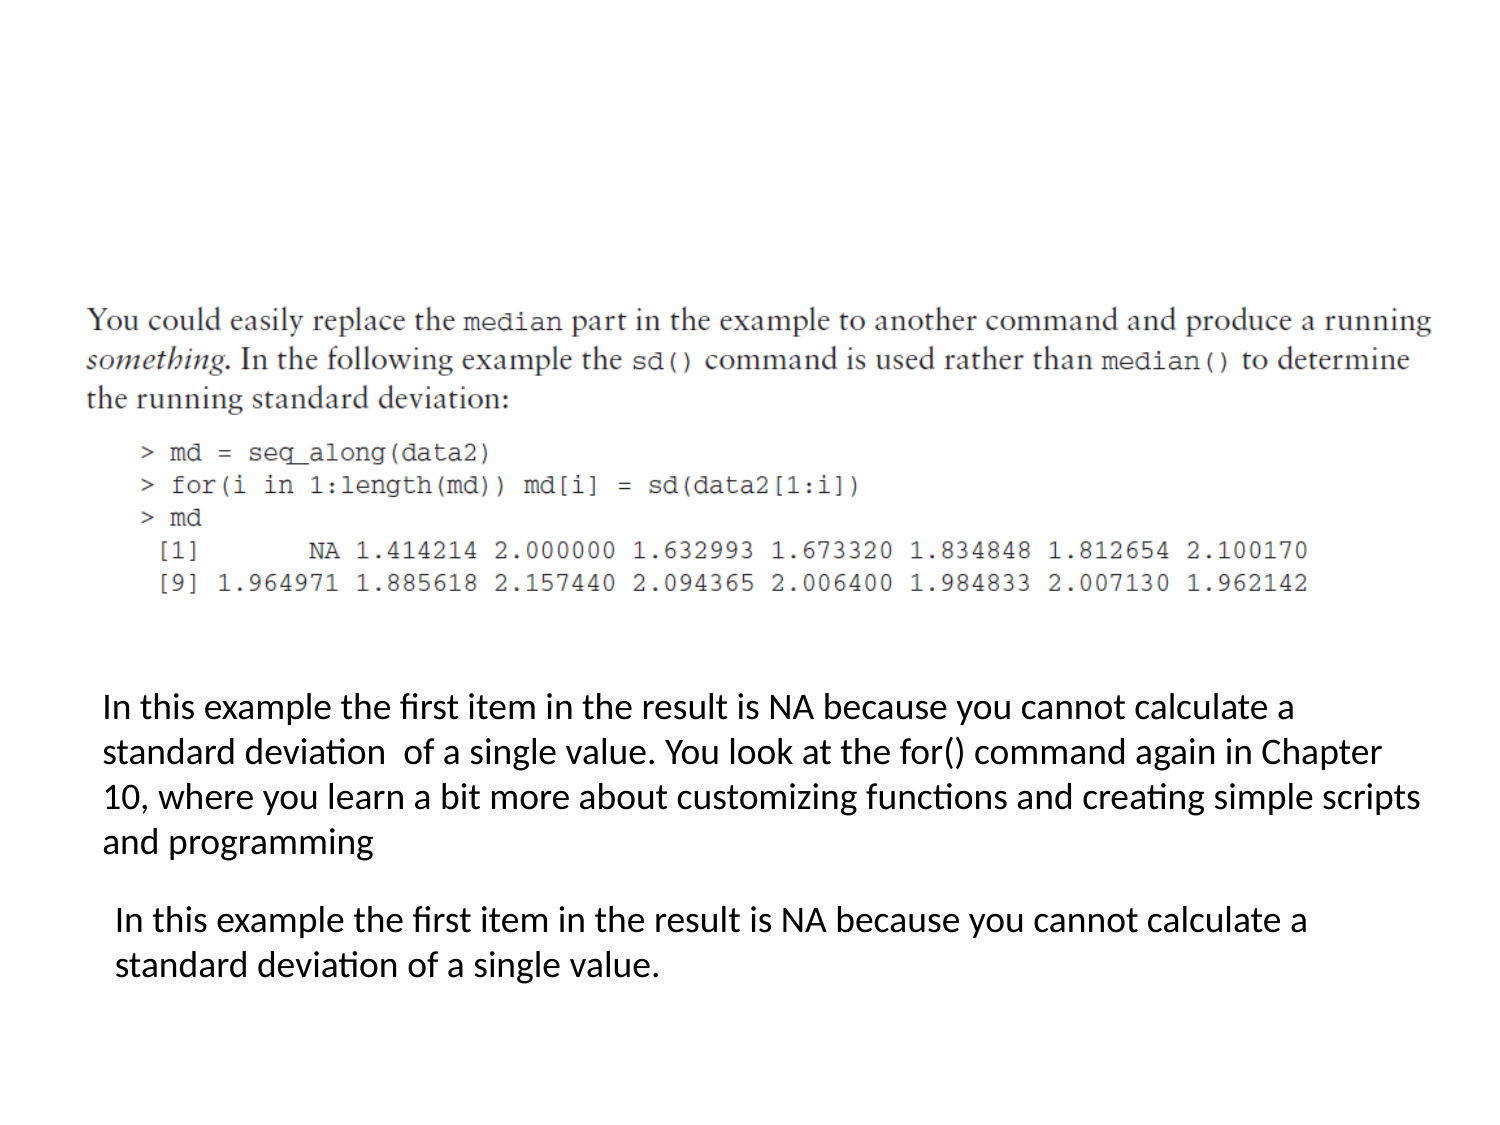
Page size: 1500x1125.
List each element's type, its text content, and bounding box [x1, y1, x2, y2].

text_box In this example the first item in the result is NA because you cannot calculate a standard deviation of a single value. You look at the for() command again in Chapter 10, where you learn a bit more about customizing functions and creating simple scripts and programming [87, 674, 1450, 870]
text_box In this example the first item in the result is NA because you cannot calculate a standard deviation of a single value. [99, 887, 1413, 993]
picture [62, 299, 1463, 608]
